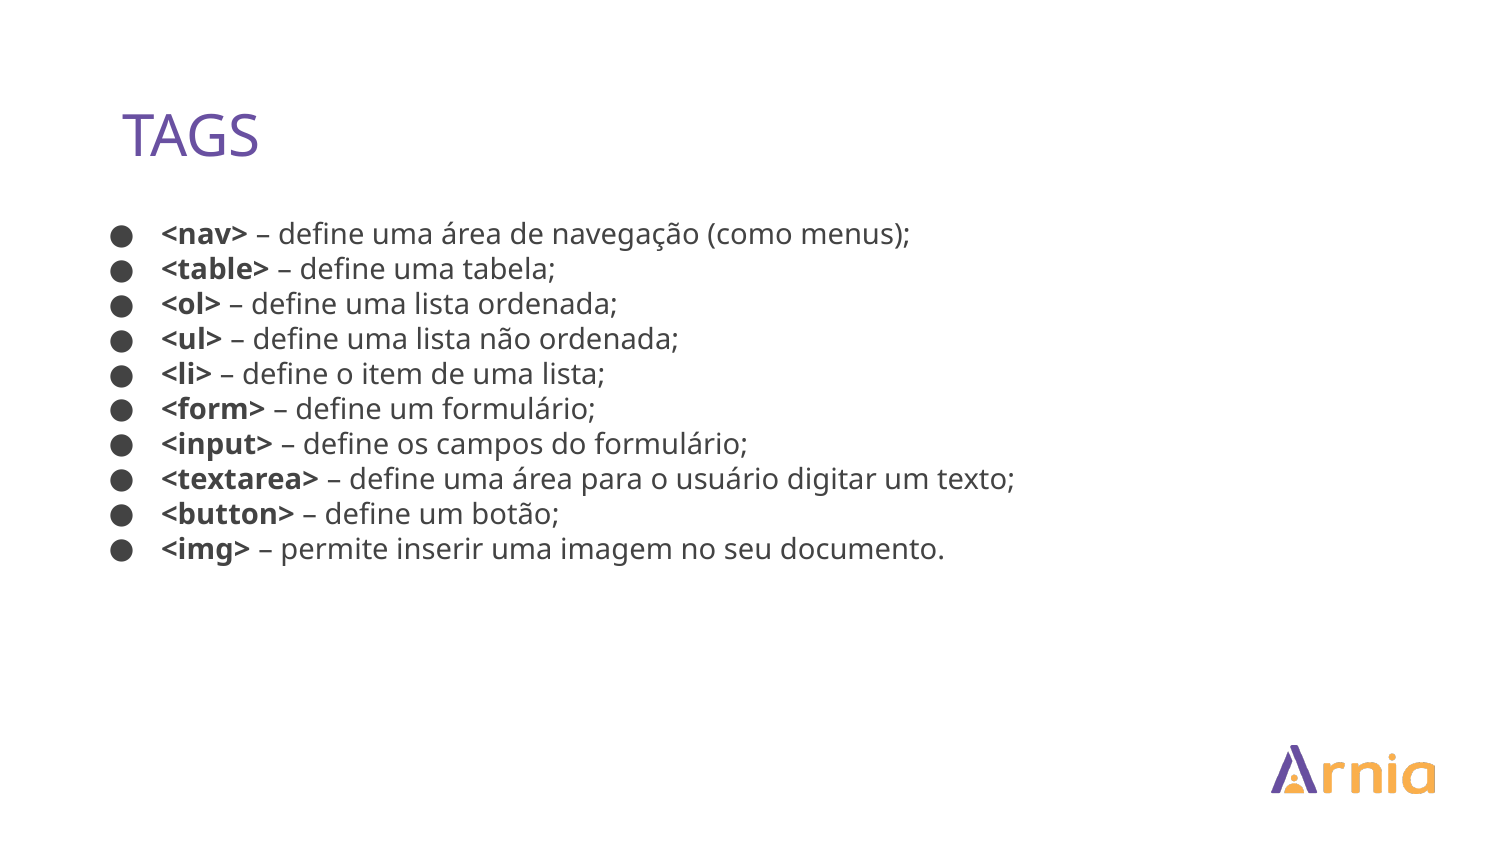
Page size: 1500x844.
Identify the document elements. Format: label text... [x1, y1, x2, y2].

text_box TAGS [107, 83, 1272, 184]
text_box <nav> – define uma área de navegação (como menus); <table> – define uma tabela; <ol> – define uma lista ordenada; <ul> – define uma lista não ordenada; <li> – define o item de uma lista; <form> – define um formulário; <input> – define os campos do formulário; <textarea> – define uma área para o usuário digitar um texto; <button> – define um botão; <img> – permite inserir uma imagem no seu documento. [71, 200, 1388, 650]
picture [1271, 745, 1435, 794]
